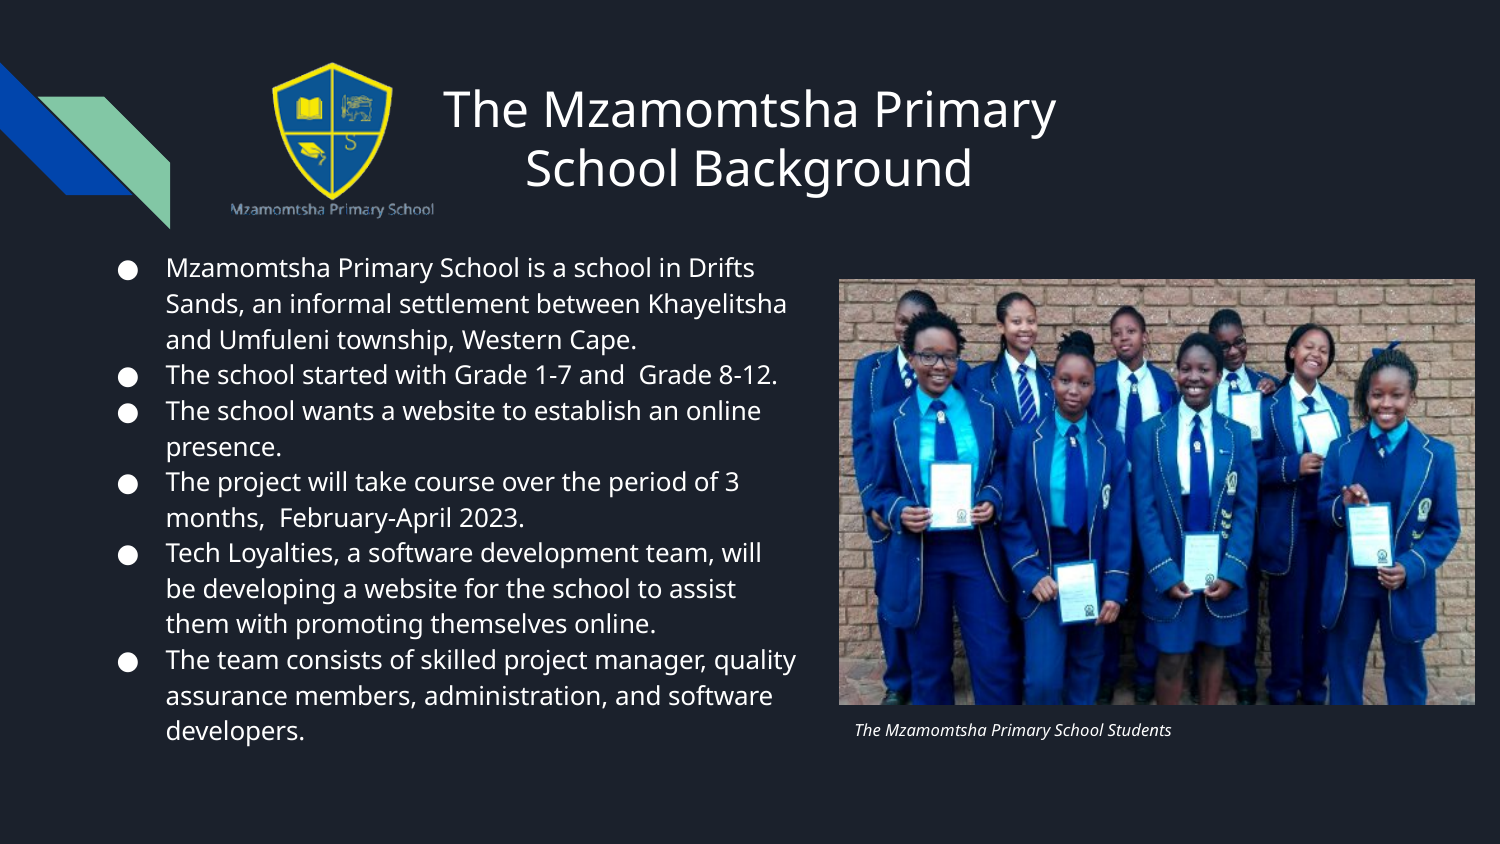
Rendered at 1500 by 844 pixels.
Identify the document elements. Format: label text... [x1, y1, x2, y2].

picture [181, 30, 486, 261]
list Mzamomtsha Primary School is a school in Drifts Sands, an informal settlement between Khayelitsha and Umfuleni township, Western Cape. The school started with Grade 1-7 and Grade 8-12. The school wants a website to establish an online presence. The project will take course over the period of 3 months, February-April 2023. Tech Loyalties, a software development team, will be developing a website for the school to assist them with promoting themselves online. The team consists of skilled project manager, quality assurance members, administration, and software developers. [78, 232, 815, 823]
picture [839, 279, 1476, 706]
title The Mzamomtsha Primary School Students [839, 713, 1461, 766]
title The Mzamomtsha Primary School Background [491, 63, 1079, 213]
